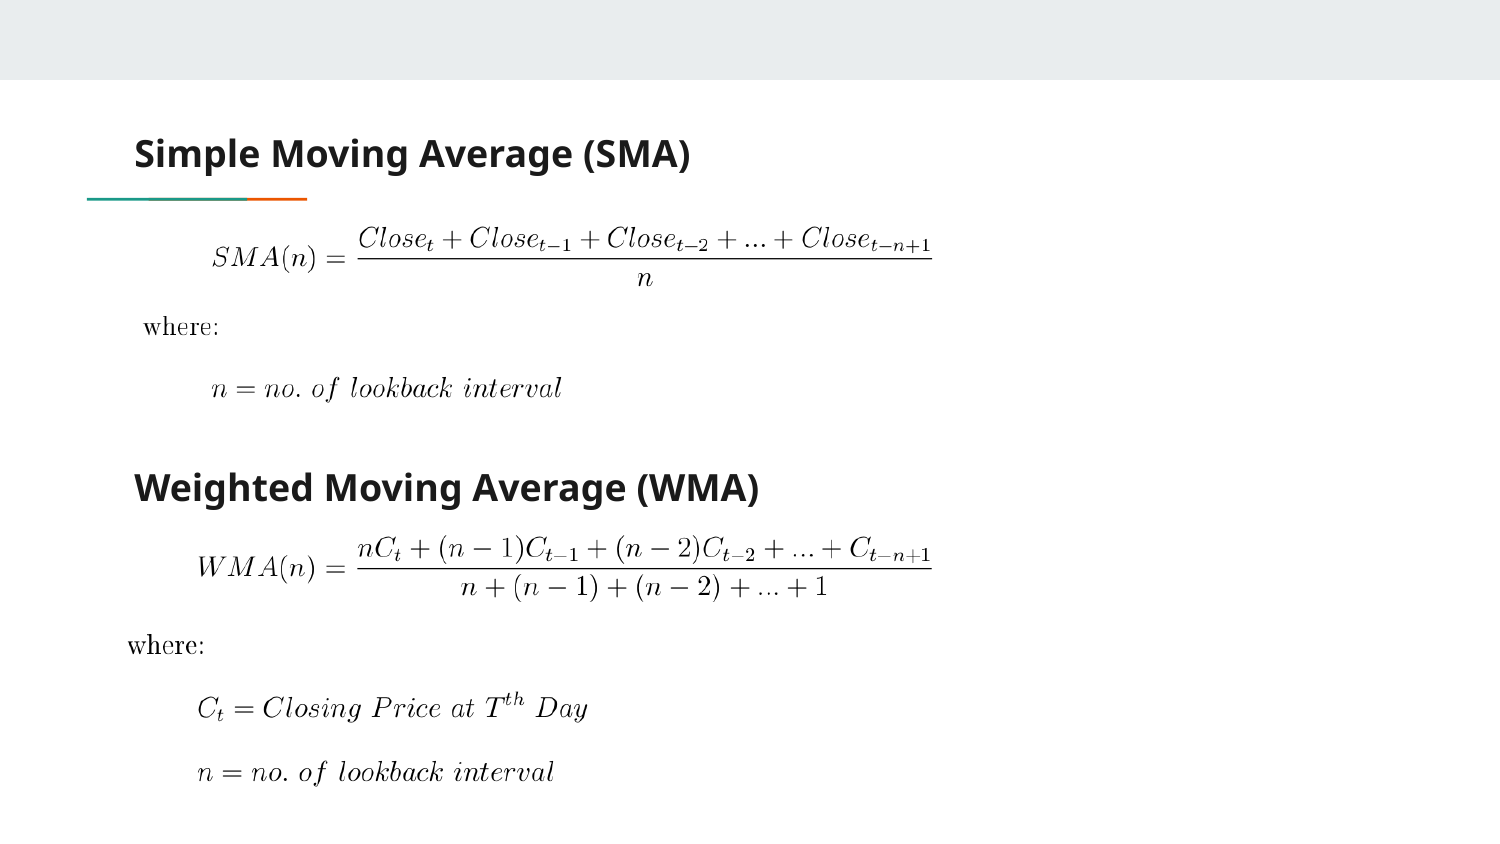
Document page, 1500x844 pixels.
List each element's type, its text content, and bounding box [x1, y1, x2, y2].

picture [119, 202, 940, 423]
picture [119, 528, 940, 792]
title Weighted Moving Average (WMA) [119, 449, 1381, 537]
title Simple Moving Average (SMA) [119, 115, 1381, 204]
